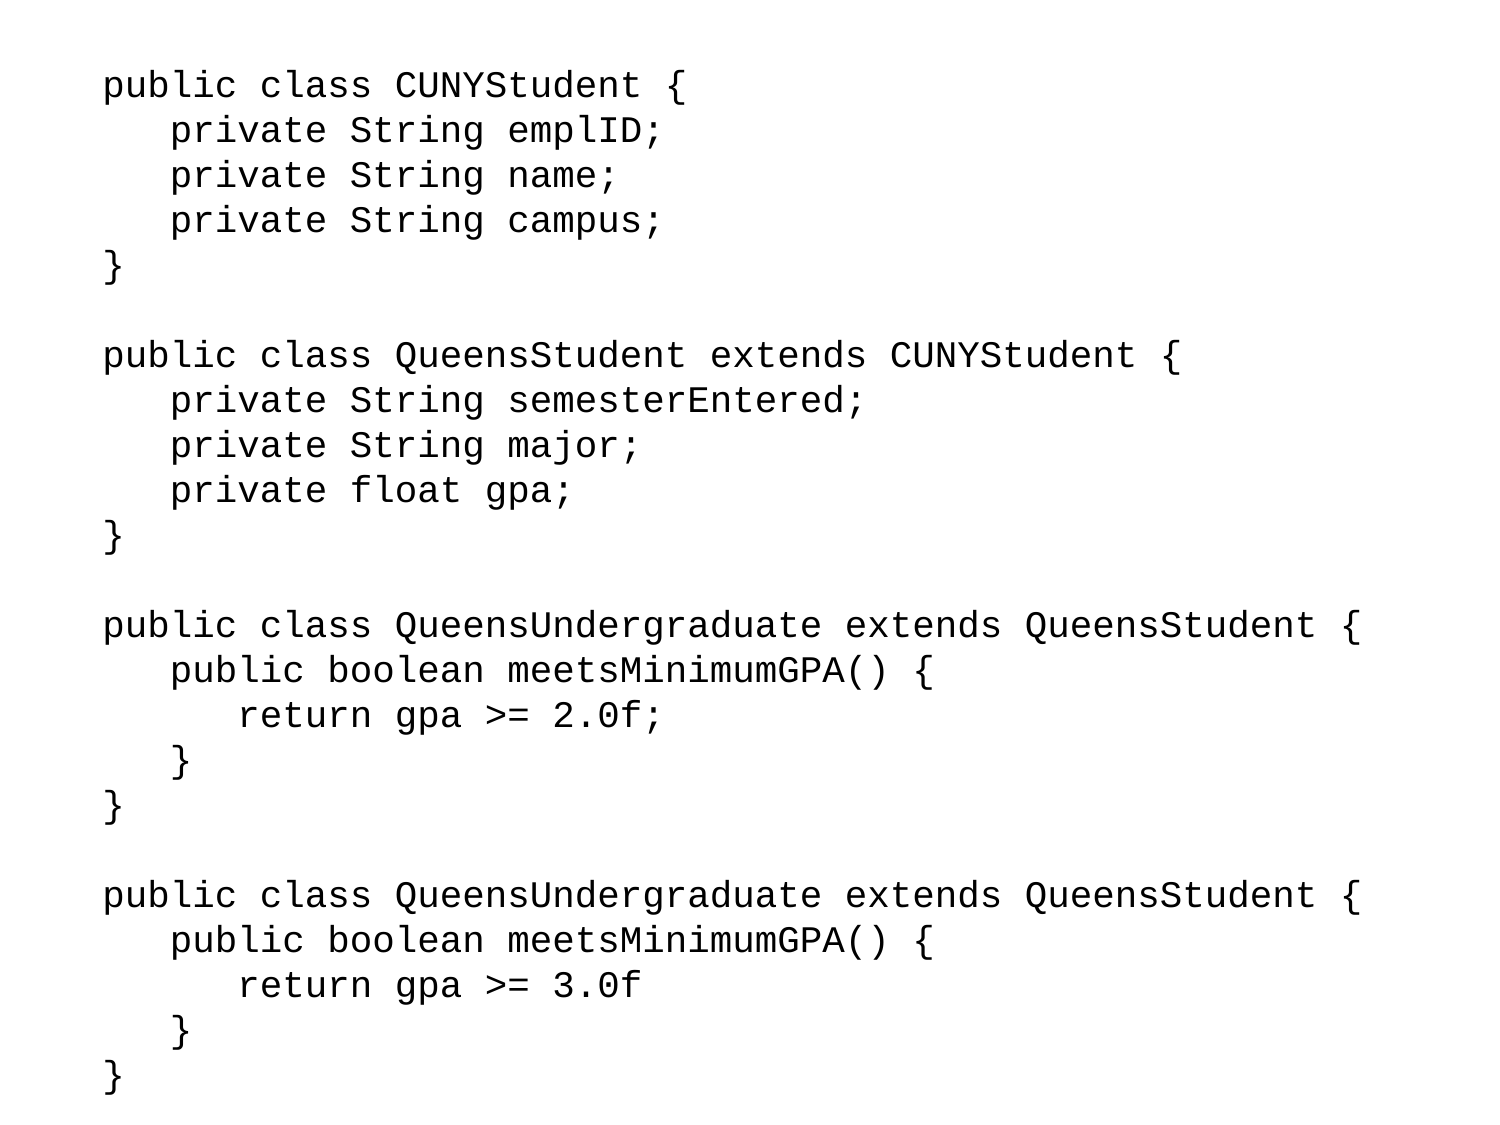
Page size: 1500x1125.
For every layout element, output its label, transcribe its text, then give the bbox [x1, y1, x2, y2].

text_box public class CUNYStudent { private String emplID; private String name; private String campus; } public class QueensStudent extends CUNYStudent { private String semesterEntered; private String major; private float gpa; } public class QueensUndergraduate extends QueensStudent { public boolean meetsMinimumGPA() { return gpa >= 2.0f; } } public class QueensUndergraduate extends QueensStudent { public boolean meetsMinimumGPA() { return gpa >= 3.0f } } [87, 52, 1425, 1102]
